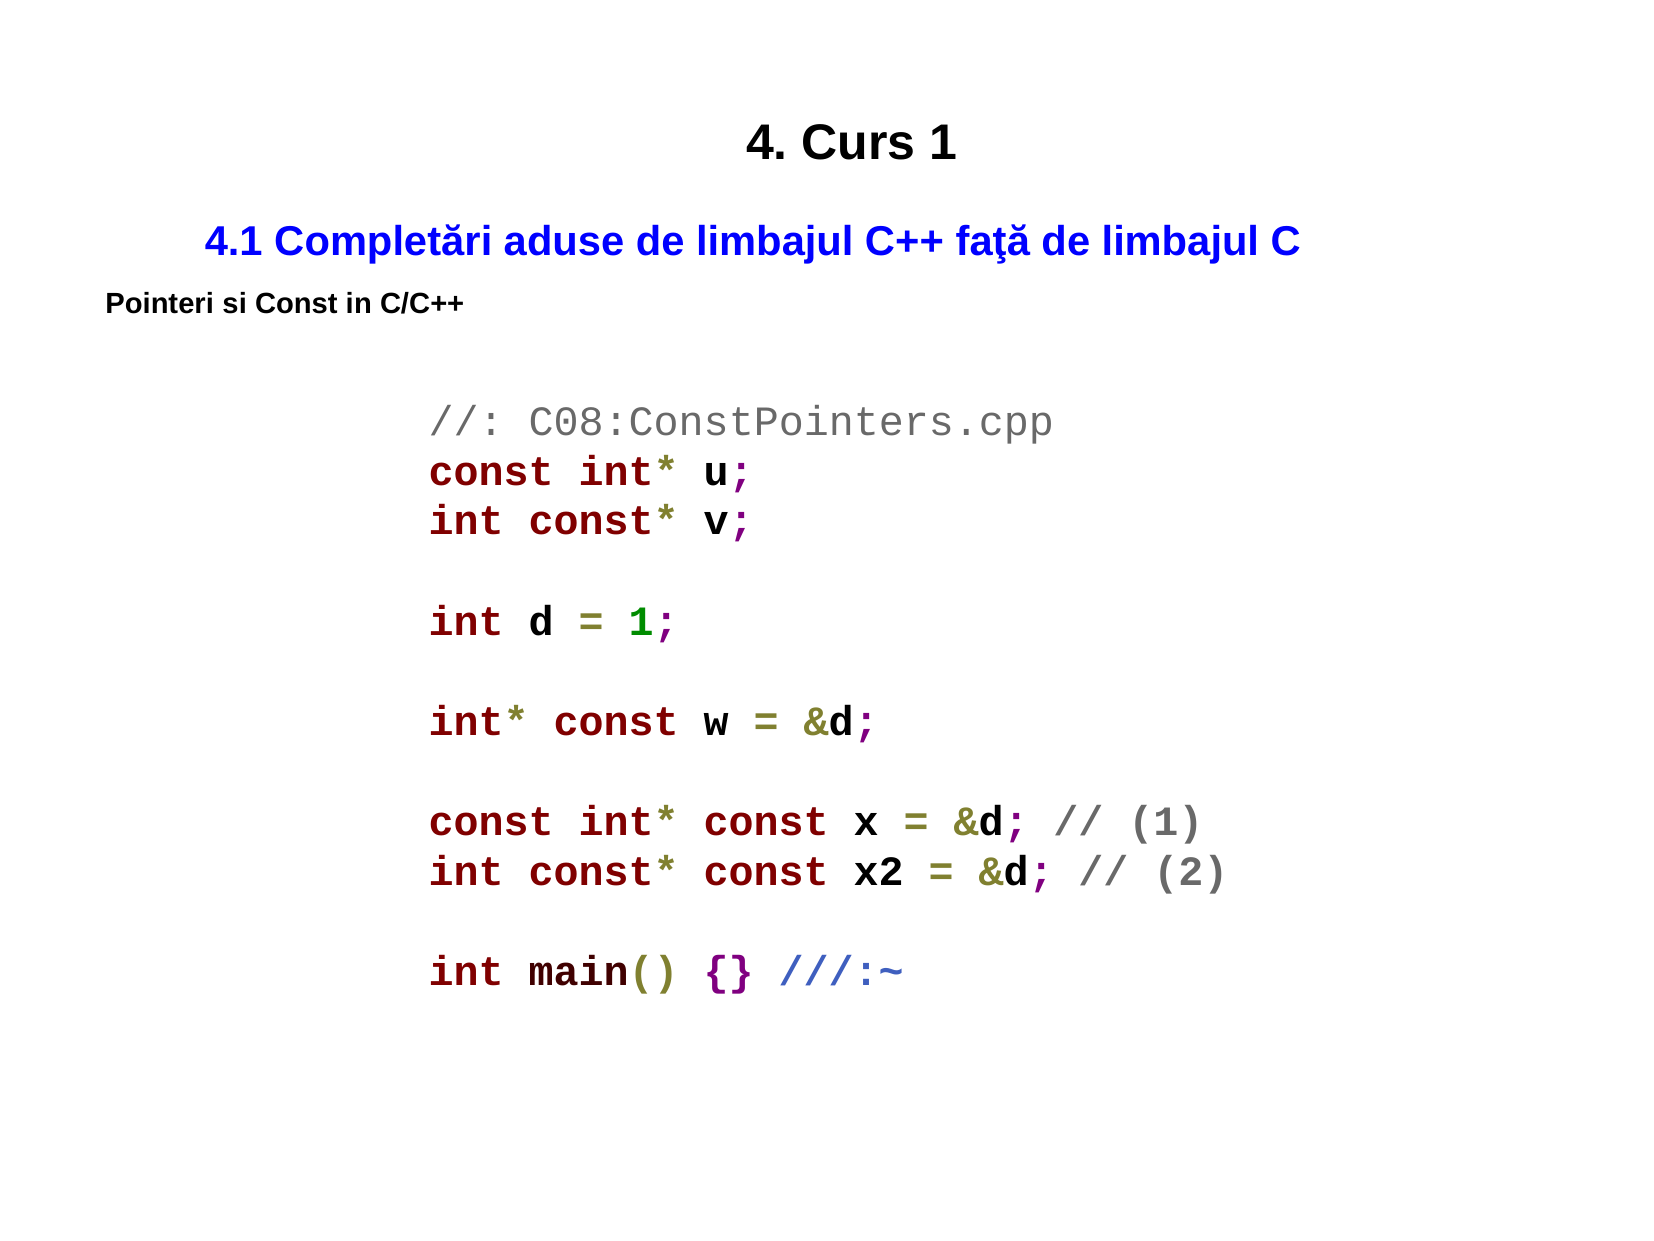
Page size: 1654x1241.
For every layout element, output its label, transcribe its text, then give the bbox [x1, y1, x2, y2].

text_box Pointeri si Const in C/C++ [90, 275, 896, 372]
text_box 4. Curs 1 [639, 107, 1065, 171]
text_box 4.1 Completări aduse de limbajul C++ faţă de limbajul C [39, 181, 1425, 257]
text_box //: C08:ConstPointers.cpp const int* u; int const* v; int d = 1; int* const w = &d; const int* const x = &d; // (1) int const* const x2 = &d; // (2) int main() {} ///:~ [413, 385, 1327, 1052]
